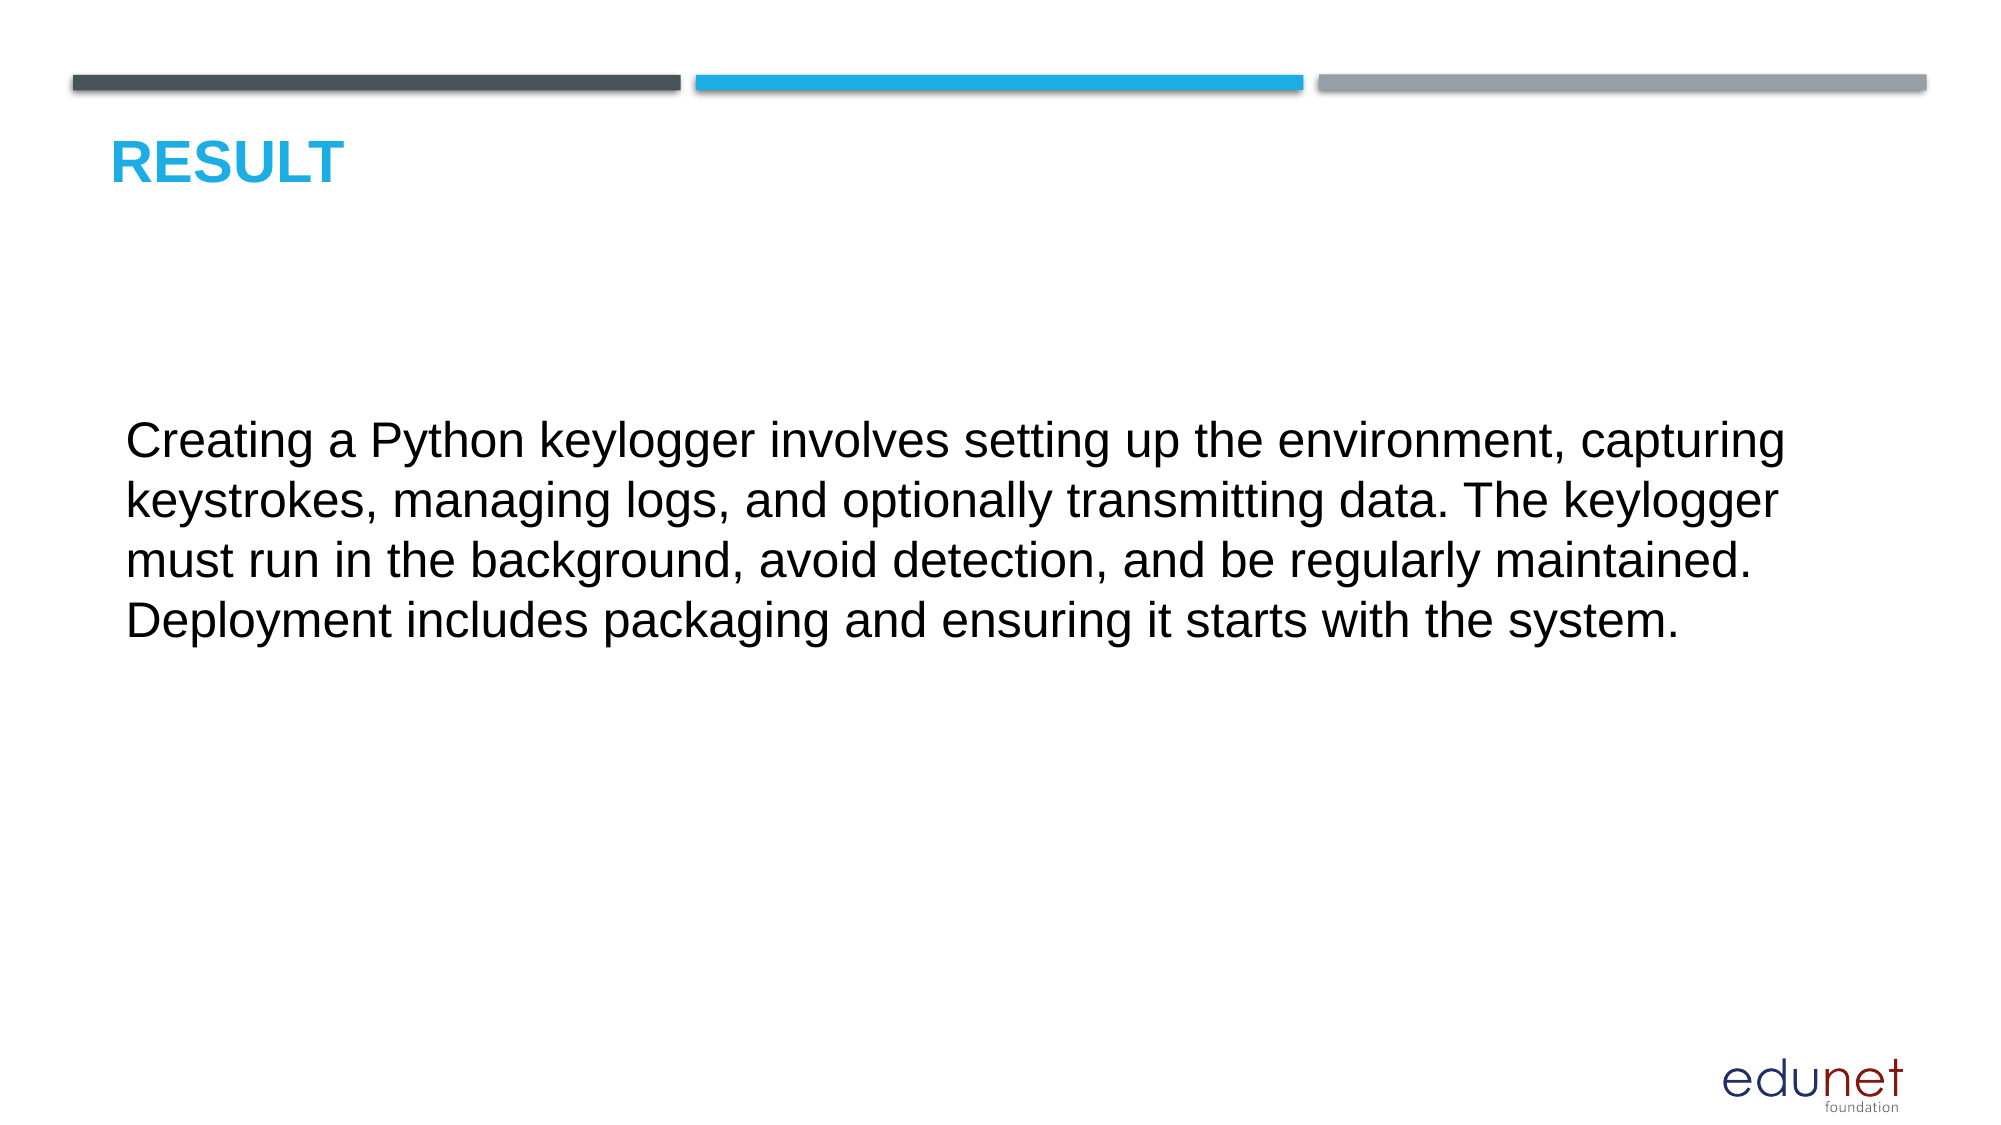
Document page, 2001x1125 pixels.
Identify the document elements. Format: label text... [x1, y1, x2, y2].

picture [1719, 1056, 1905, 1116]
text_box Creating a Python keylogger involves setting up the environment, capturing keystrokes, managing logs, and optionally transmitting data. The keylogger must run in the background, avoid detection, and be regularly maintained. Deployment includes packaging and ensuring it starts with the system. [110, 400, 1890, 656]
title Result [95, 115, 1905, 203]
